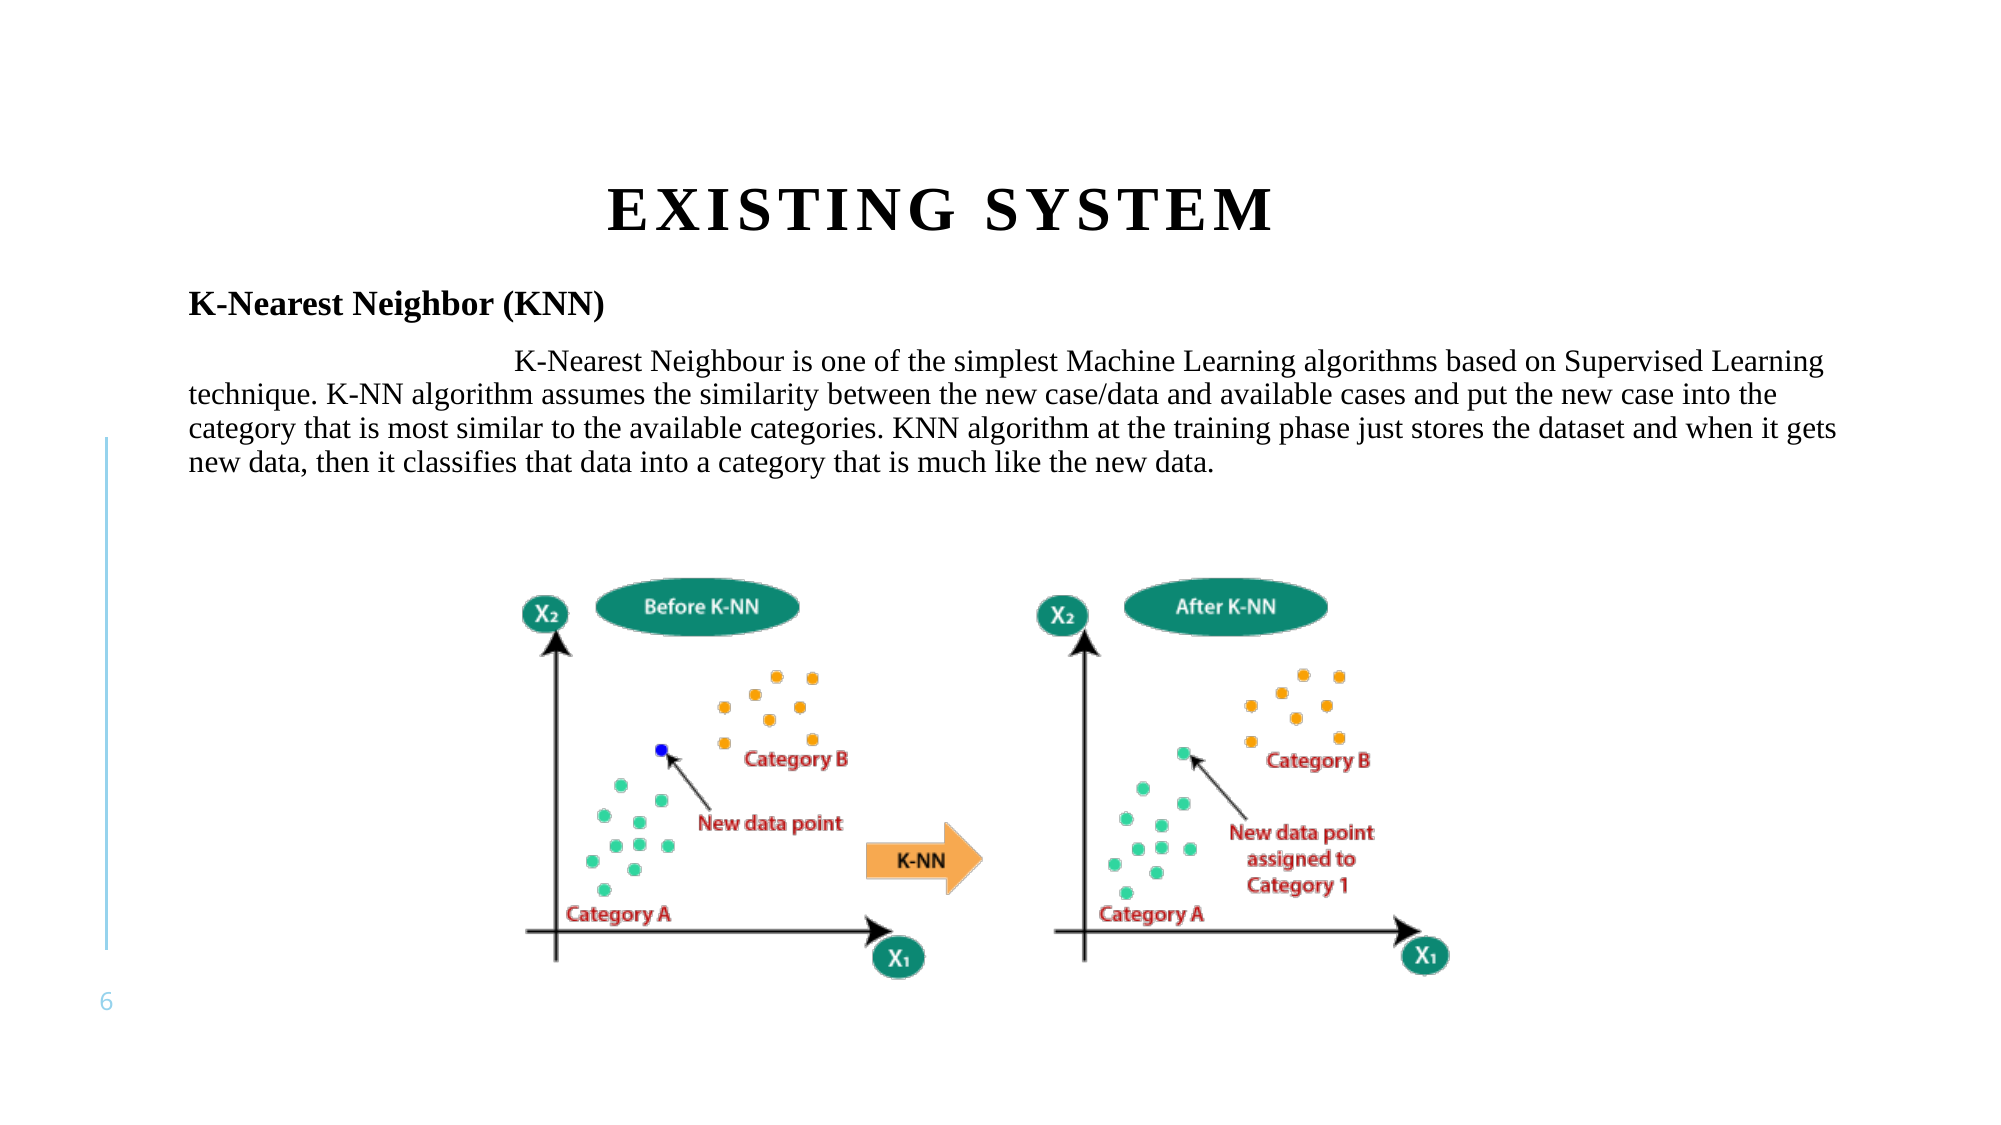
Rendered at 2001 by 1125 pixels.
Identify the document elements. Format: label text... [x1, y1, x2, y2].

picture [515, 533, 1453, 1003]
title Existing System [188, 176, 1715, 252]
slide_number 6 [68, 987, 144, 1018]
list K-Nearest Neighbor (KNN) K-Nearest Neighbour is one of the simplest Machine Learning algorithms based on Supervised Learning technique. K-NN algorithm assumes the similarity between the new case/data and available cases and put the new case into the category that is most similar to the available categories. KNN algorithm at the training phase just stores the dataset and when it gets new data, then it classifies that data into a category that is much like the new data. [188, 285, 1881, 581]
